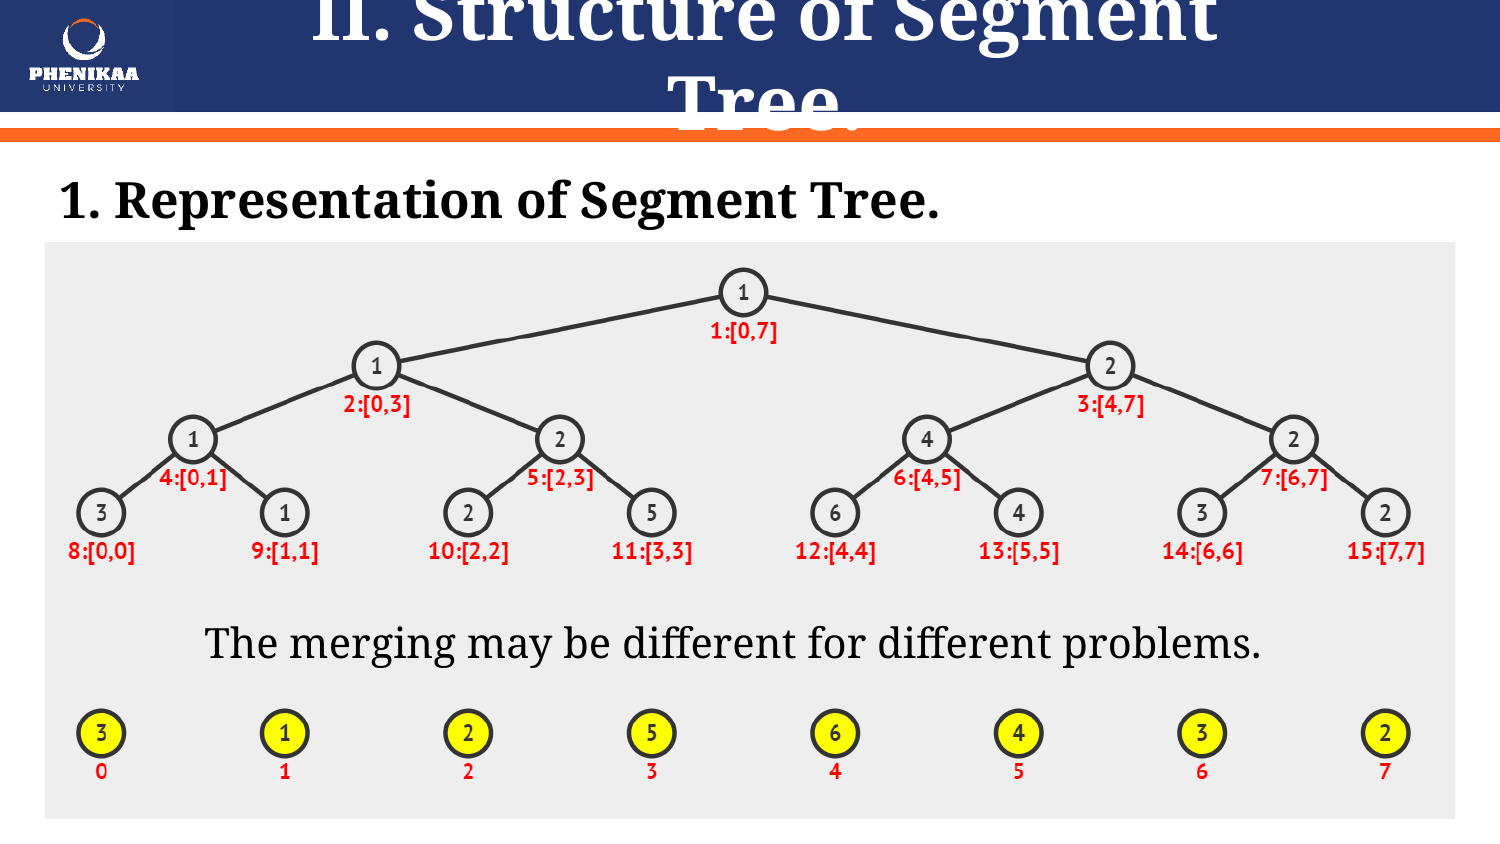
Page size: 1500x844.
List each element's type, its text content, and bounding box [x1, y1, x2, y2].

text_box 1. Representation of Segment Tree. [44, 144, 1286, 236]
title II. Structure of Segment Tree. [217, 0, 1314, 111]
picture [0, 0, 1500, 844]
